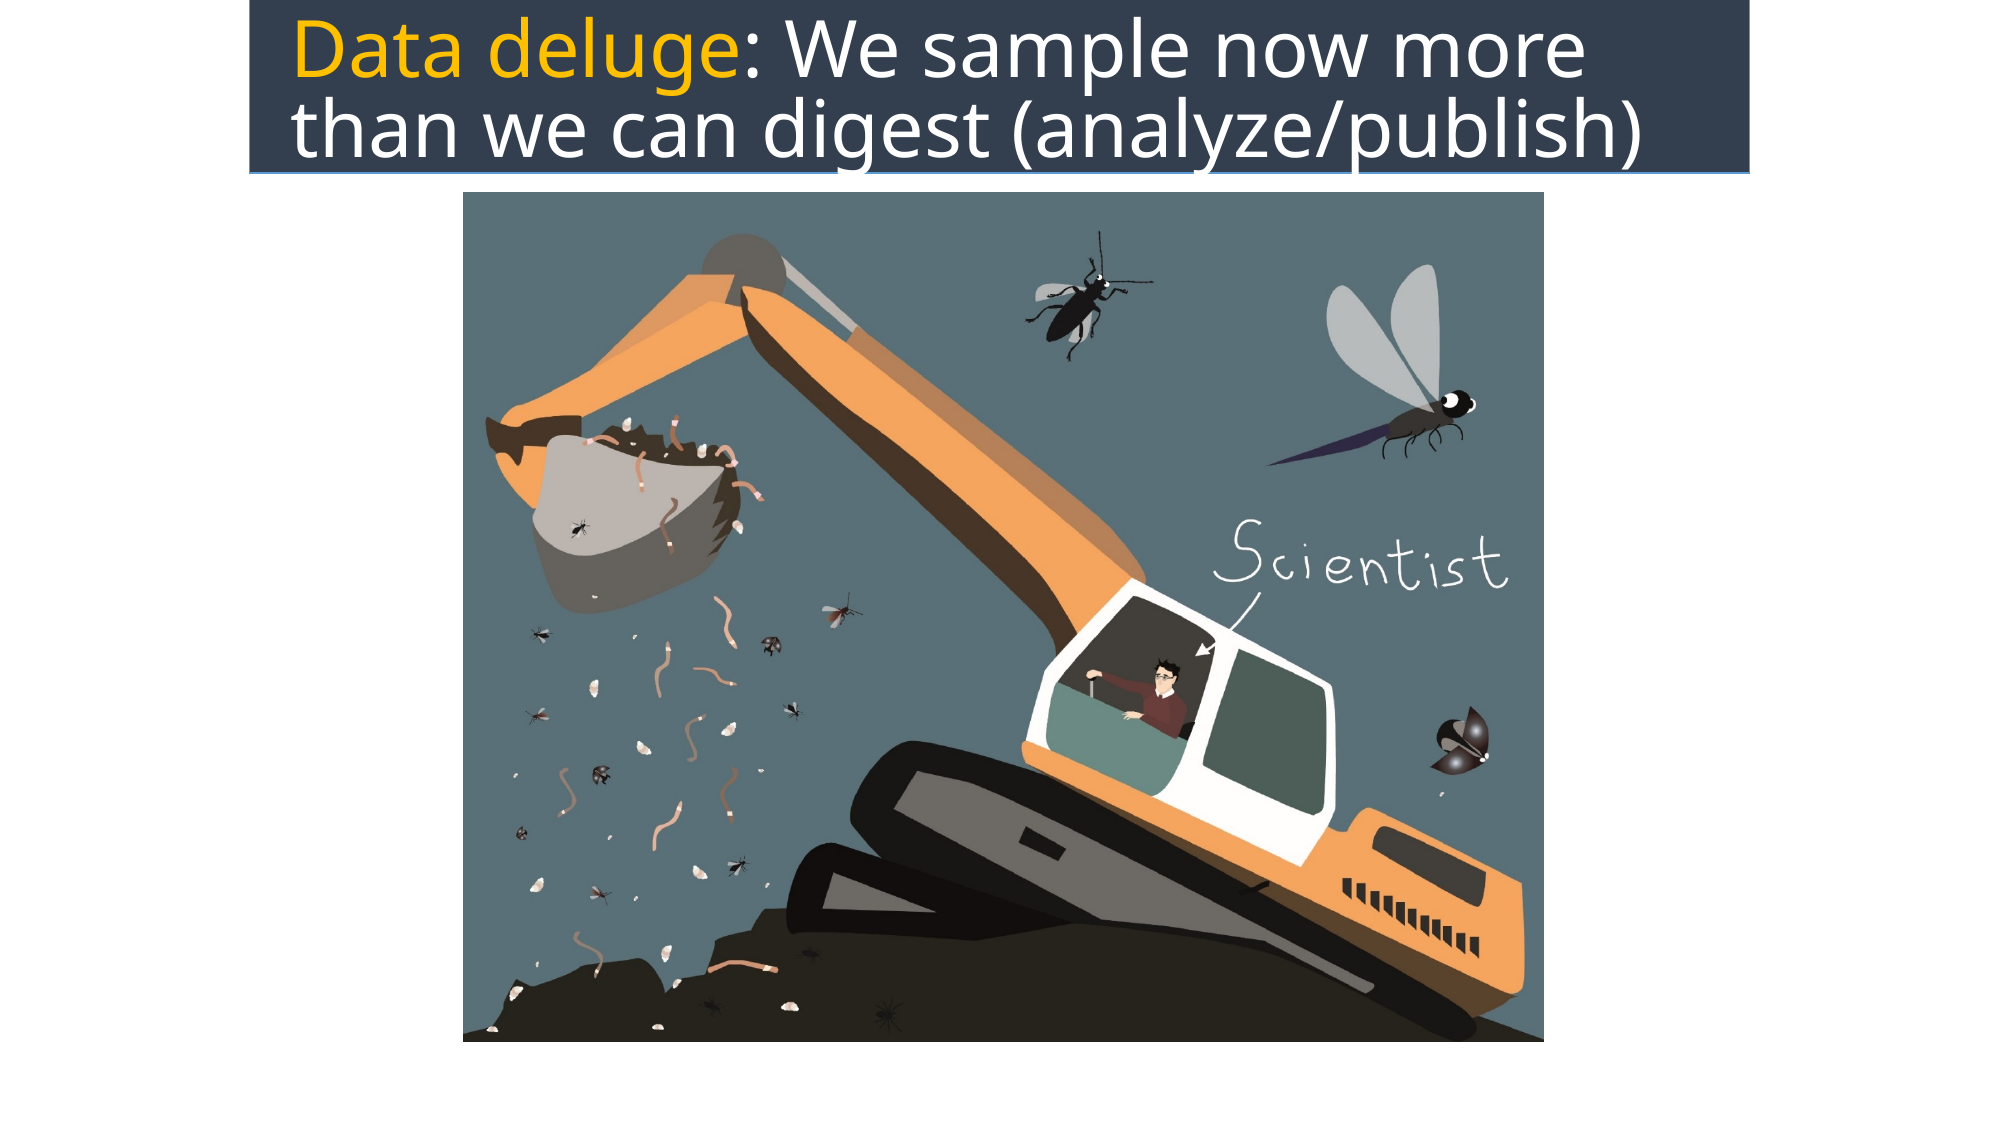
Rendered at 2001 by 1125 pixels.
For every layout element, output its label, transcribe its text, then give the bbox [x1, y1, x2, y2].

text_box [249, 0, 1750, 174]
picture [463, 192, 1544, 1042]
title Data deluge: We sample now more than we can digest (analyze/publish) [275, 4, 1820, 184]
